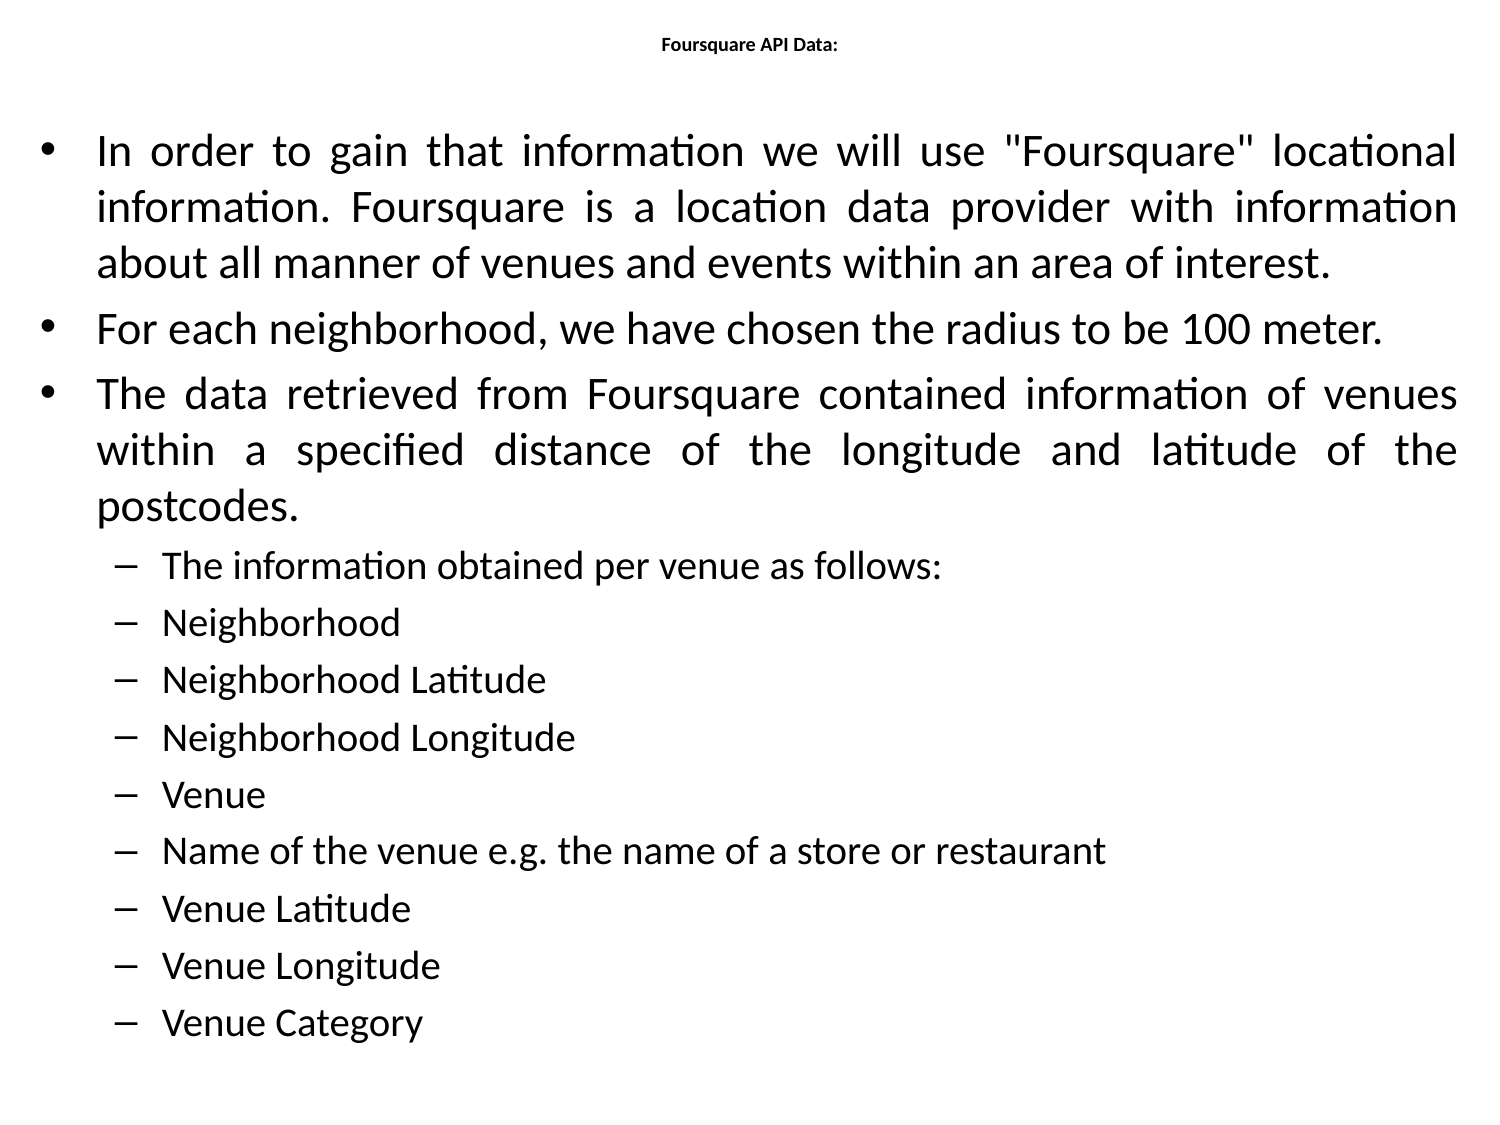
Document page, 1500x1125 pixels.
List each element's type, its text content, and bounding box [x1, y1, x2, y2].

title Foursquare API Data: [0, 0, 1500, 88]
list In order to gain that information we will use "Foursquare" locational information. Foursquare is a location data provider with information about all manner of venues and events within an area of interest. For each neighborhood, we have chosen the radius to be 100 meter. The data retrieved from Foursquare contained information of venues within a specified distance of the longitude and latitude of the postcodes. The information obtained per venue as follows: Neighborhood Neighborhood Latitude Neighborhood Longitude Venue Name of the venue e.g. the name of a store or restaurant Venue Latitude Venue Longitude Venue Category [24, 112, 1475, 1075]
